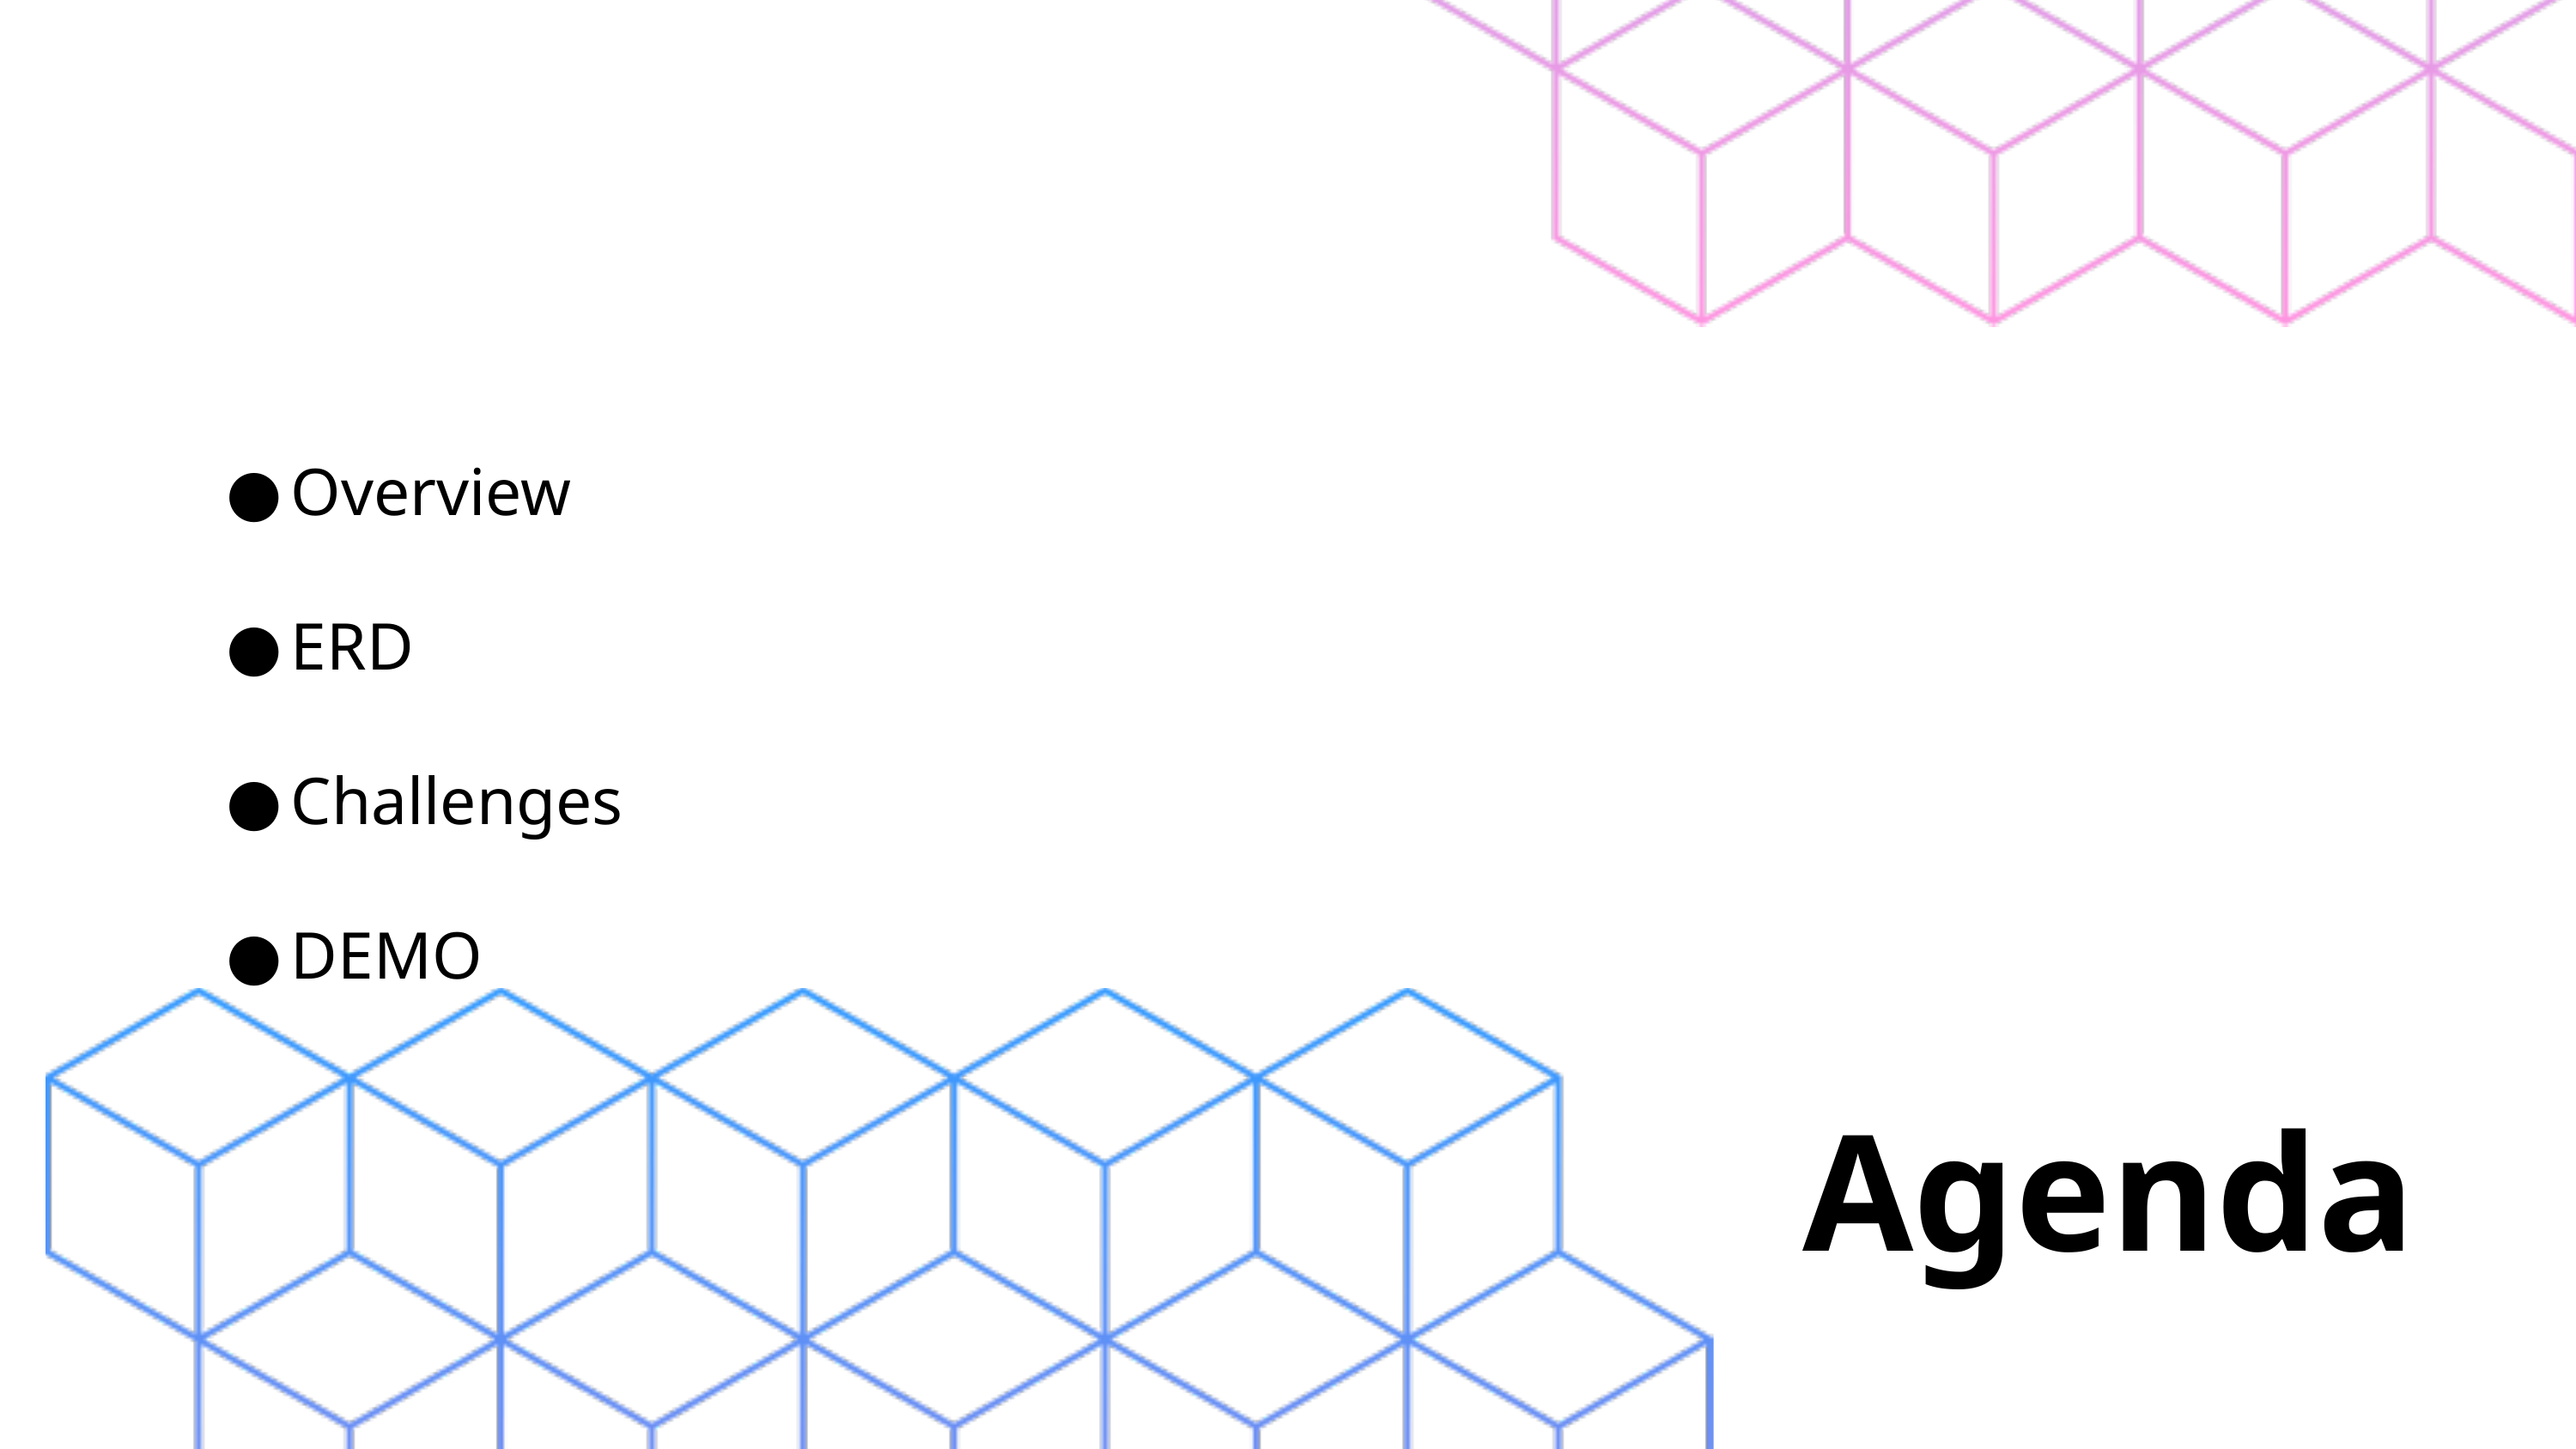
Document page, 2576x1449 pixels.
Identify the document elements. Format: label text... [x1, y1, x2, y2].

text_box Overview ERD Challenges DEMO [213, 361, 1609, 813]
text_box Agenda [1766, 1051, 2452, 1283]
text_box [46, 988, 1714, 1449]
text_box [1408, 0, 2576, 327]
